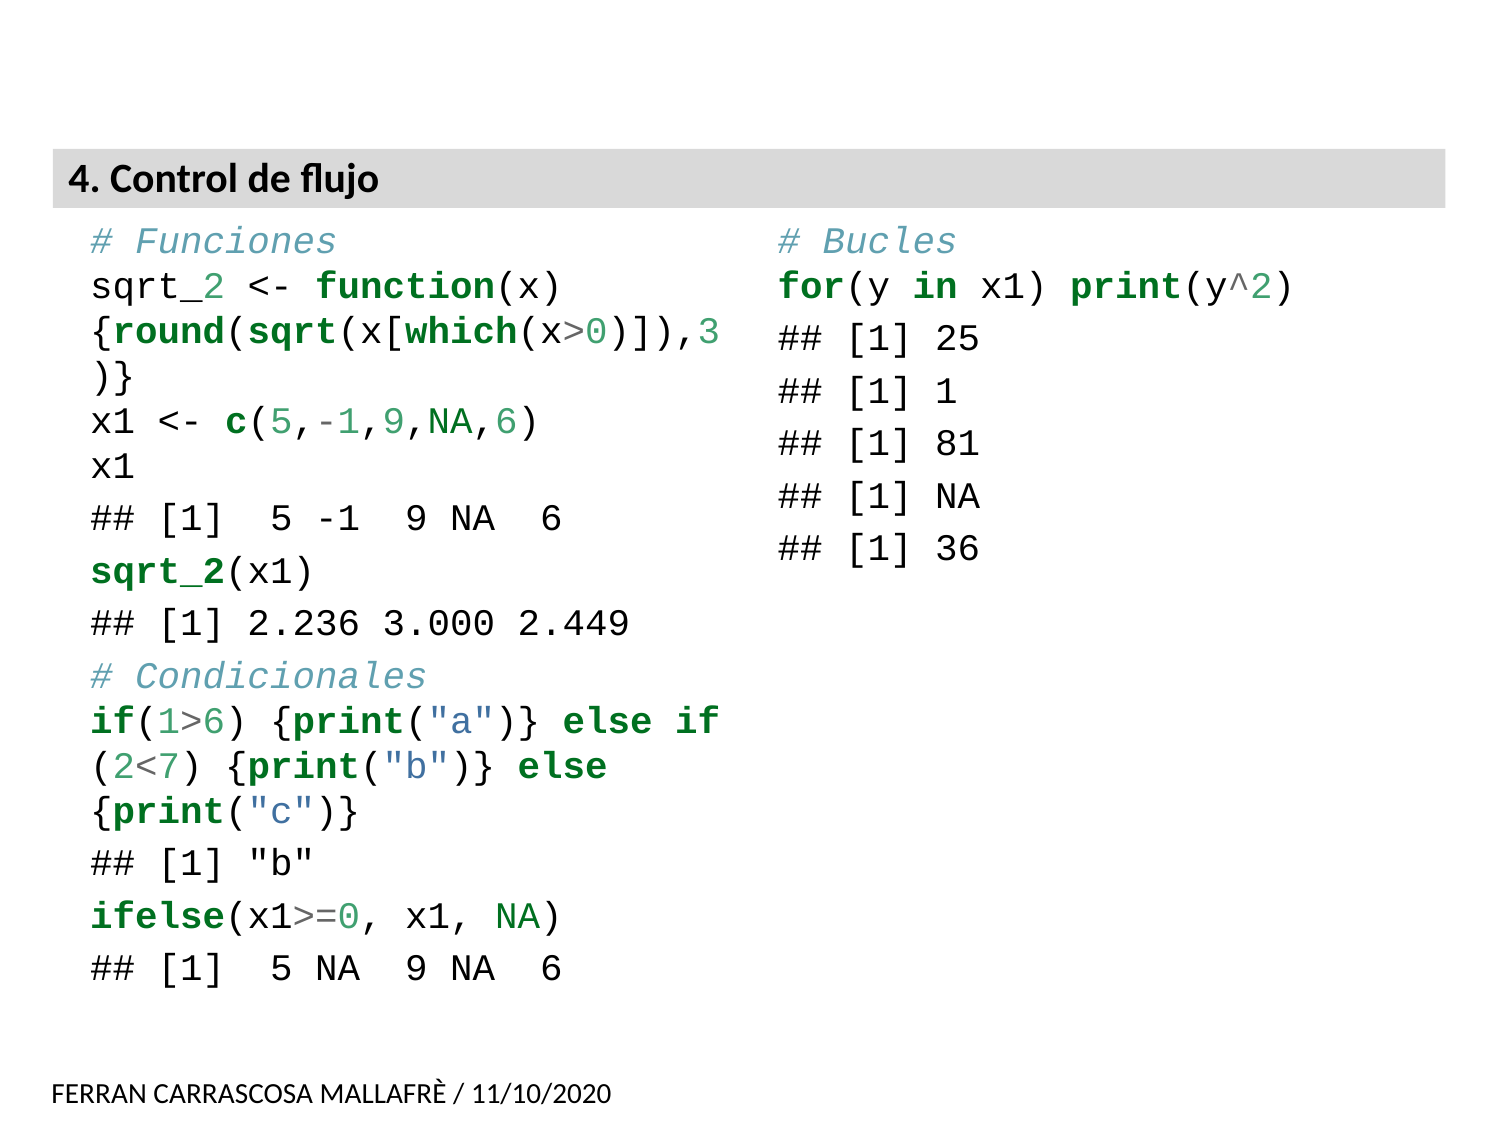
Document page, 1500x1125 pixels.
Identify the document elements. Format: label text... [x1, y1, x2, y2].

list # Funciones sqrt_2 <- function(x) {round(sqrt(x[which(x>0)]),3)} x1 <- c(5,-1,9,NA,6) x1 ## [1] 5 -1 9 NA 6 sqrt_2(x1) ## [1] 2.236 3.000 2.449 # Condicionales if(1>6) {print("a")} else if (2<7) {print("b")} else {print("c")} ## [1] "b" ifelse(x1>=0, x1, NA) ## [1] 5 NA 9 NA 6 [75, 208, 738, 1005]
title 4. Control de flujo [53, 143, 1447, 210]
list # Bucles for(y in x1) print(y^2) ## [1] 25 ## [1] 1 ## [1] 81 ## [1] NA ## [1] 36 [762, 208, 1425, 1005]
